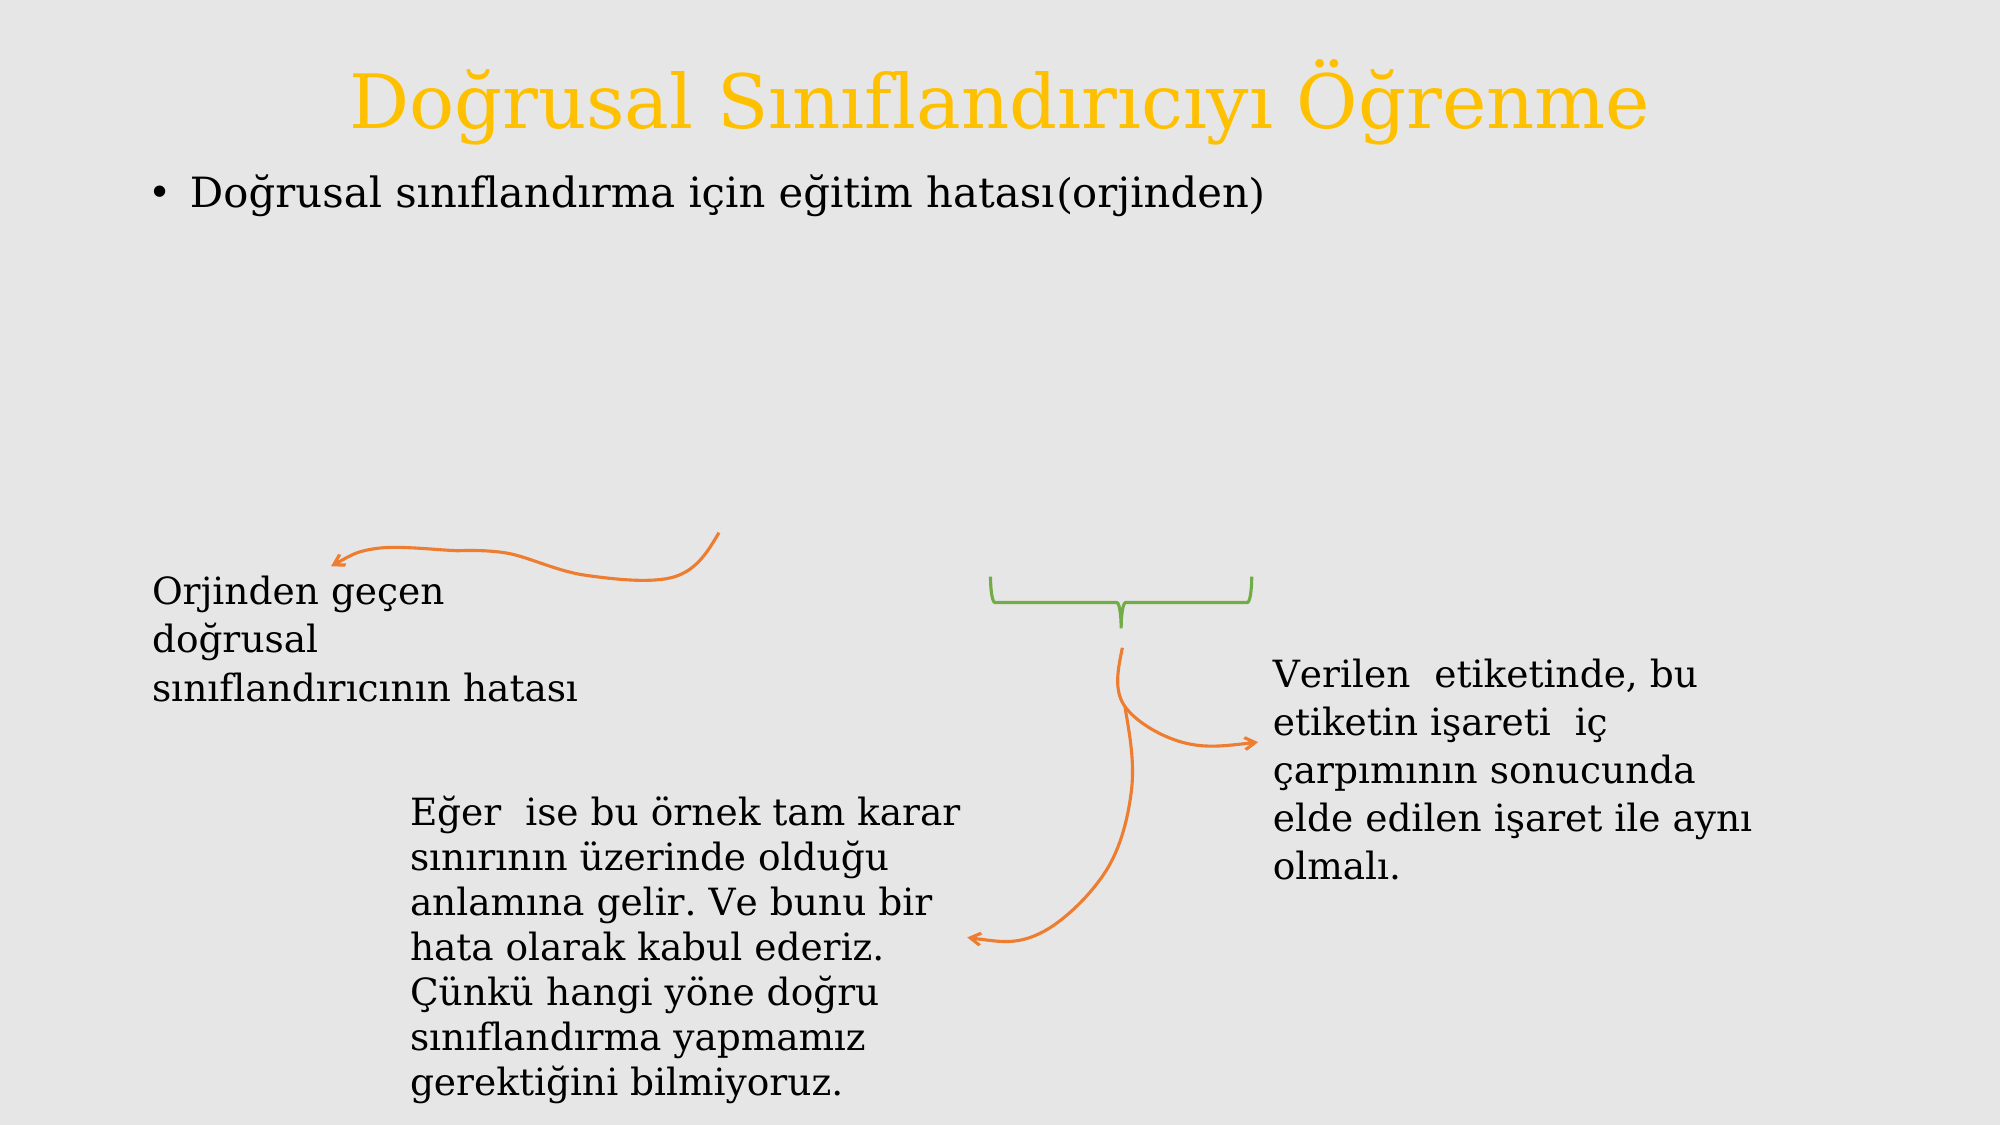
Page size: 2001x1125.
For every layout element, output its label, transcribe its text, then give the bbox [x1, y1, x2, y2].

text_box [346, 531, 721, 582]
text_box [988, 576, 1254, 629]
text_box Orjinden geçen doğrusal sınıflandırıcının hatası [137, 556, 602, 716]
text_box [967, 707, 1135, 947]
text_box [1116, 647, 1259, 751]
title Doğrusal Sınıflandırıcıyı Öğrenme [137, 44, 1863, 164]
